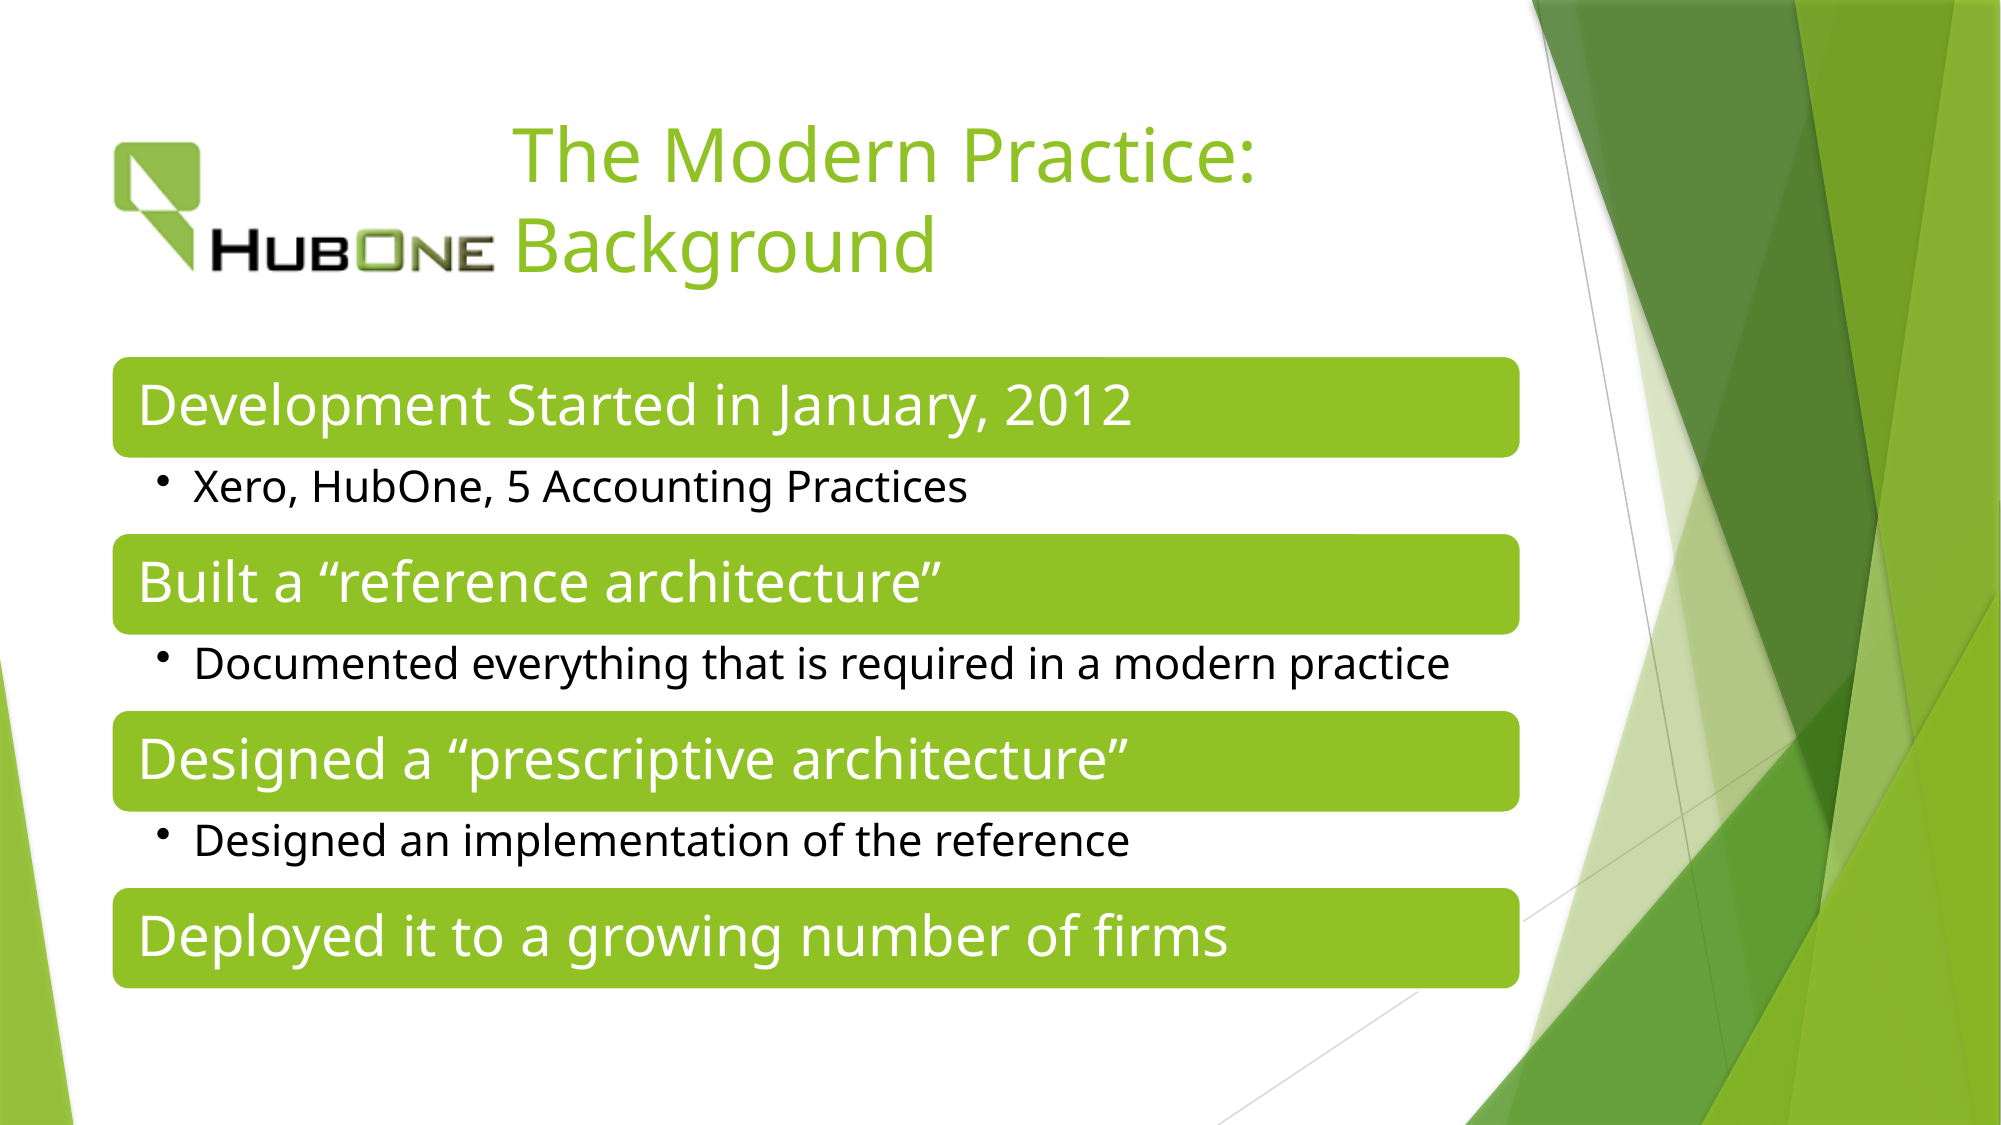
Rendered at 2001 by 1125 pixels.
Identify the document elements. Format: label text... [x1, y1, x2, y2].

title The Modern Practice: Background [497, 99, 1522, 317]
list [110, 353, 1522, 992]
picture [111, 141, 497, 276]
